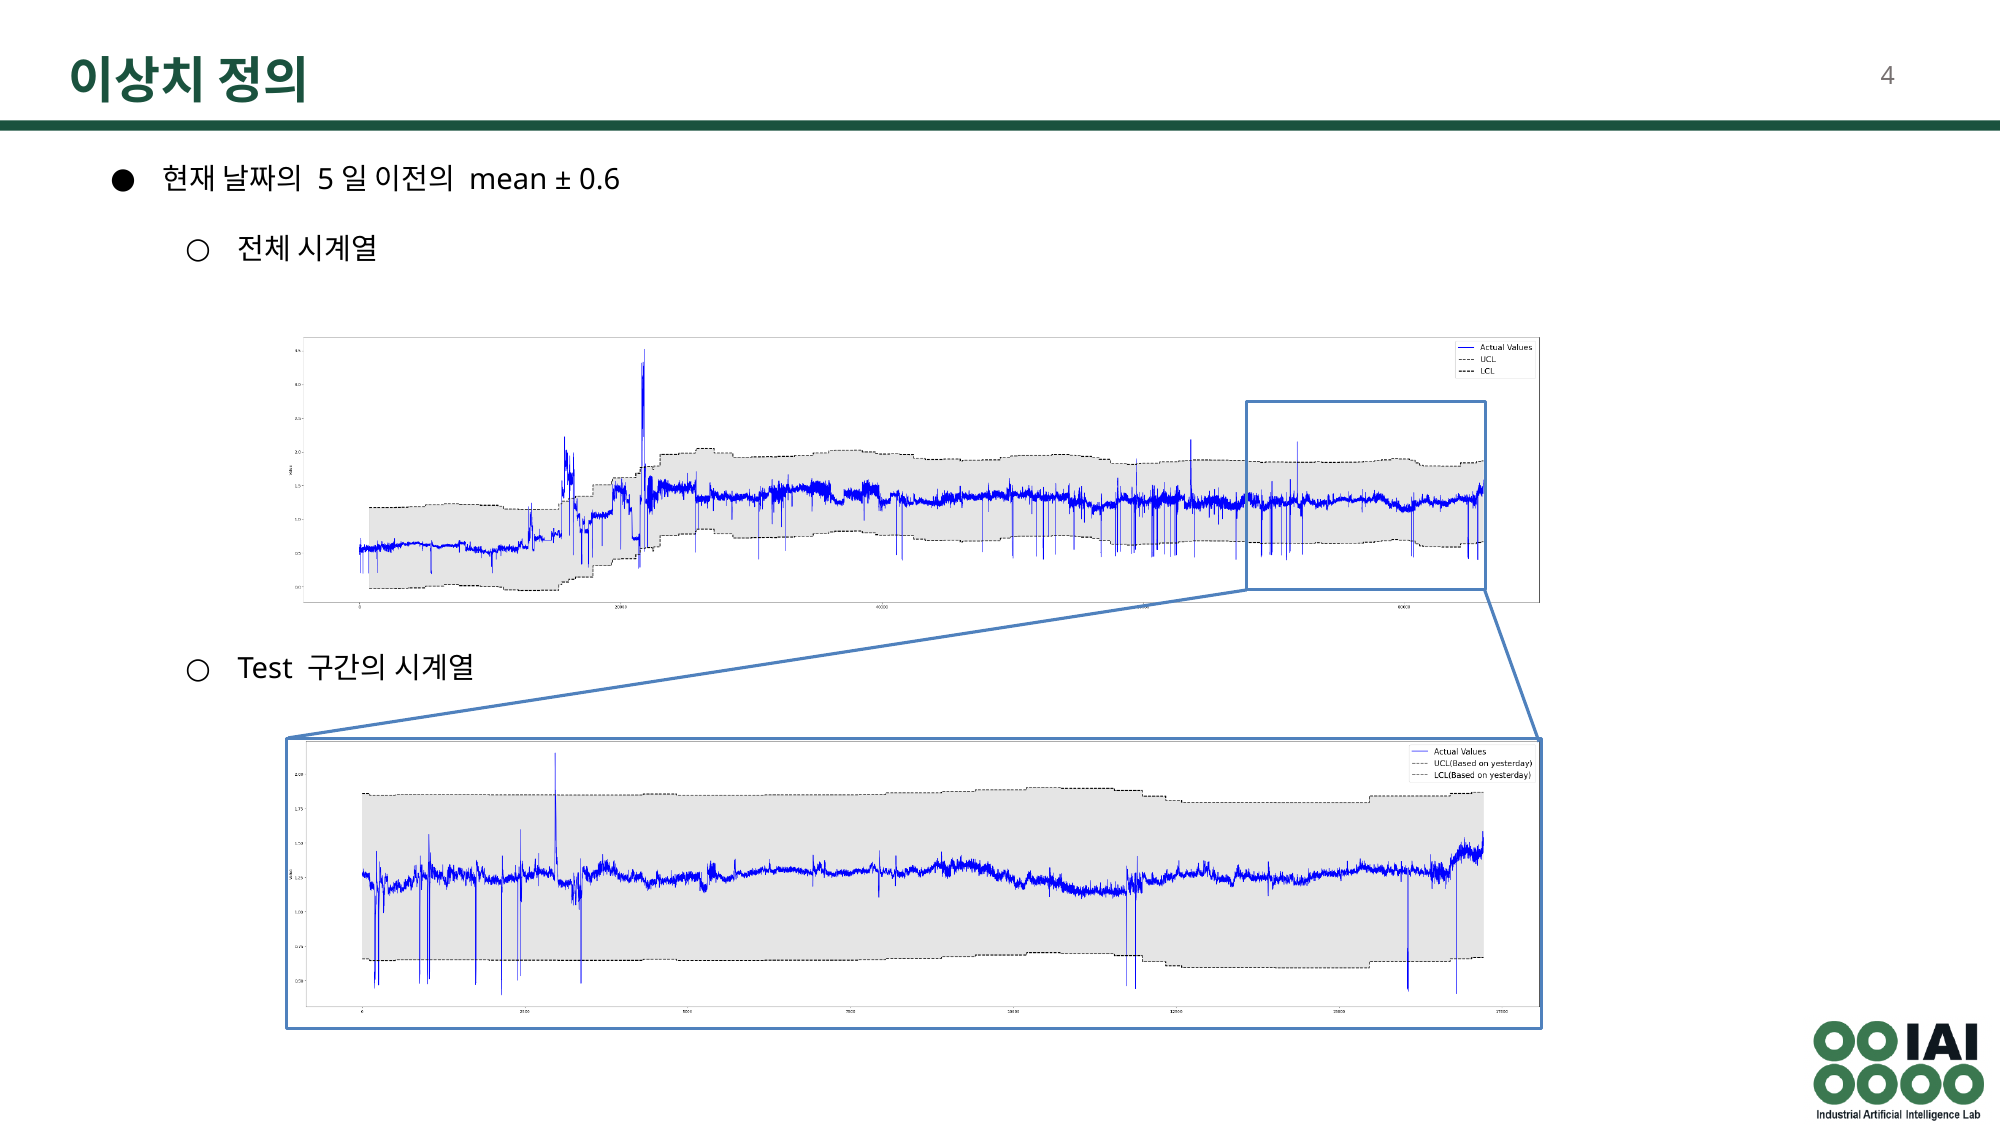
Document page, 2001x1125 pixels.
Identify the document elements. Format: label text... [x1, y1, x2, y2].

picture [286, 738, 1543, 1016]
picture [286, 333, 1543, 612]
picture [1803, 1015, 1992, 1125]
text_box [1484, 590, 1540, 742]
title 이상치 정의 [68, 46, 1760, 237]
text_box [287, 589, 1247, 739]
text_box 현재 날짜의 5일 이전의 mean ± 0.6 전체 시계열 Test 구간의 시계열 [72, 145, 1940, 906]
text_box [286, 1023, 1542, 1029]
